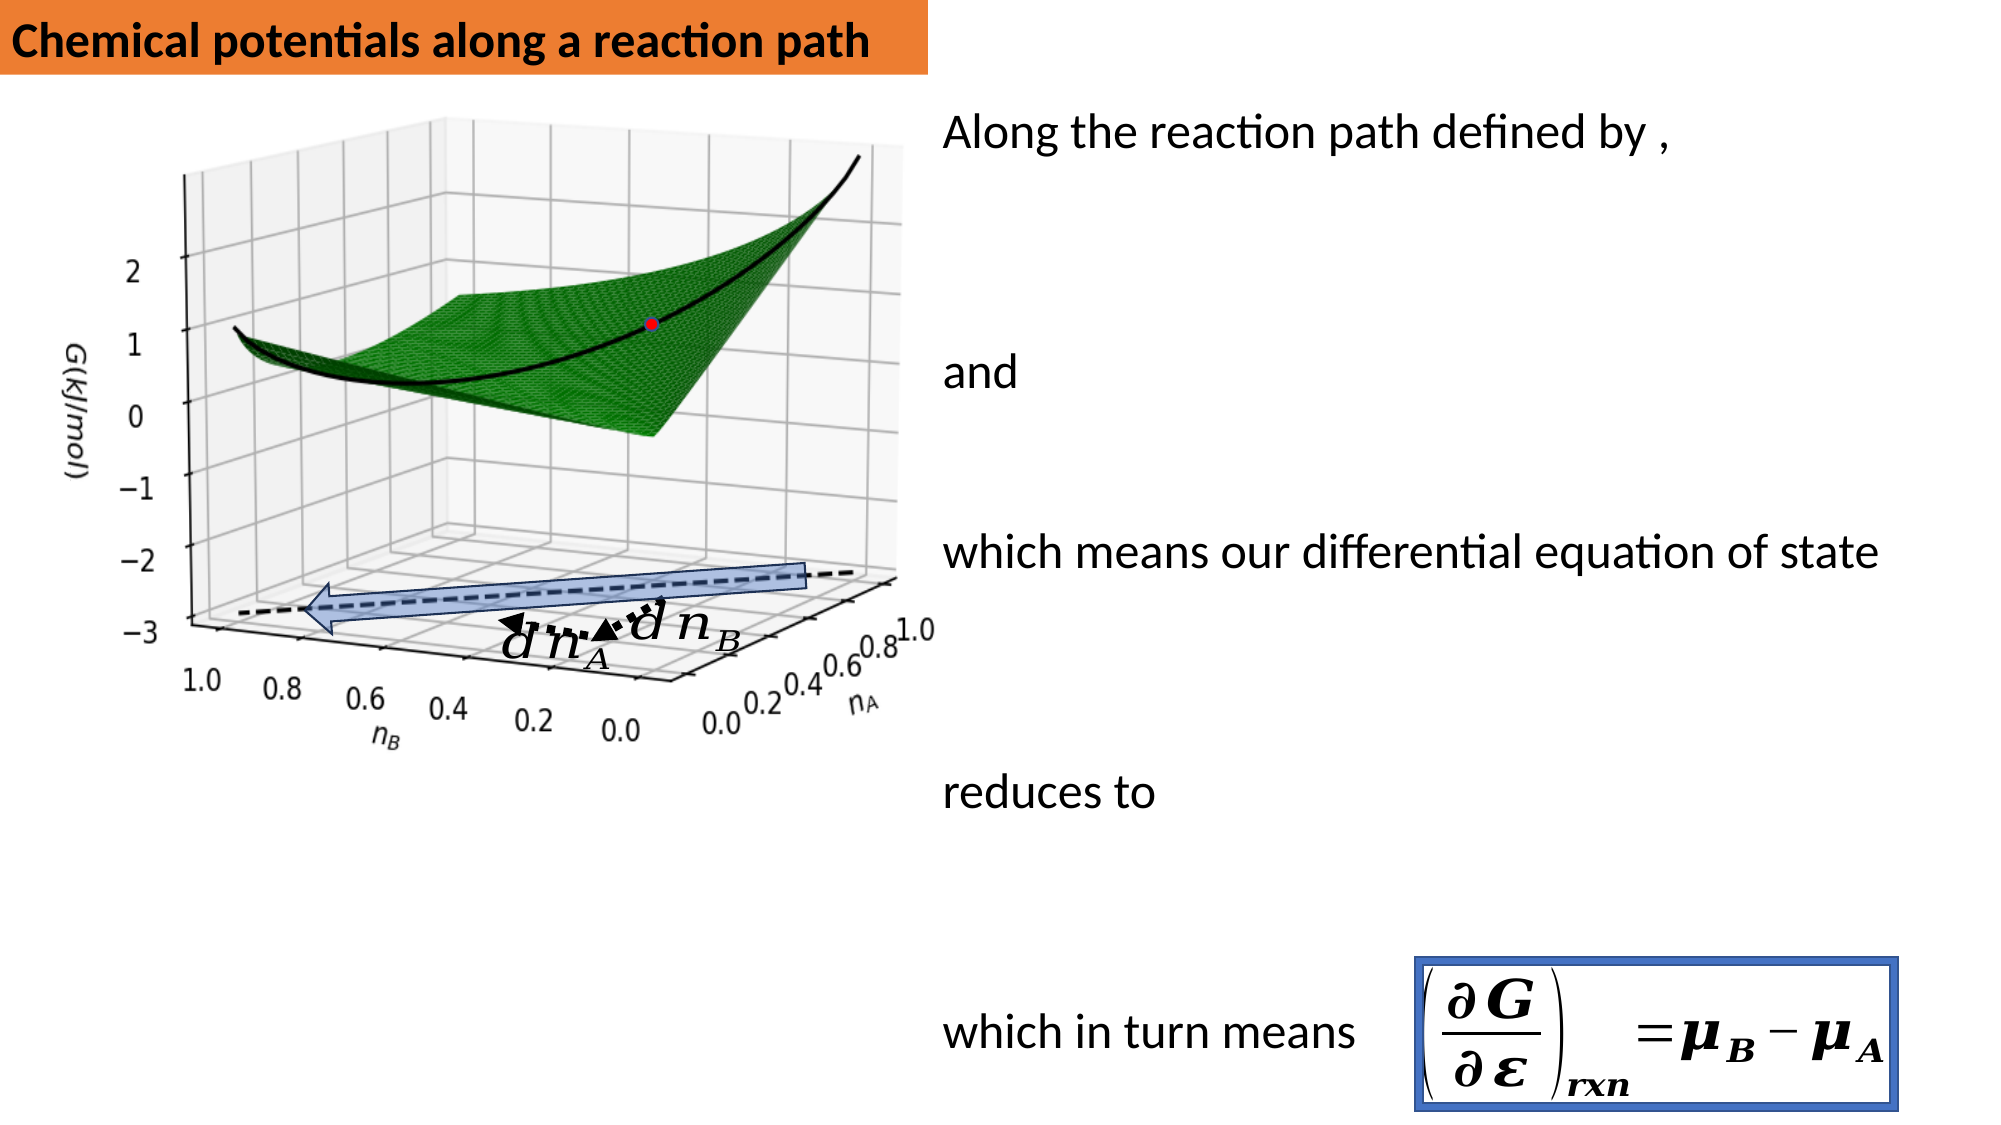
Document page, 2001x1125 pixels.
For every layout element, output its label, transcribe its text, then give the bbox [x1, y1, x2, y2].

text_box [1414, 956, 1898, 1111]
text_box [49, 84, 946, 766]
text_box Chemical potentials along a reaction path [0, 0, 928, 75]
